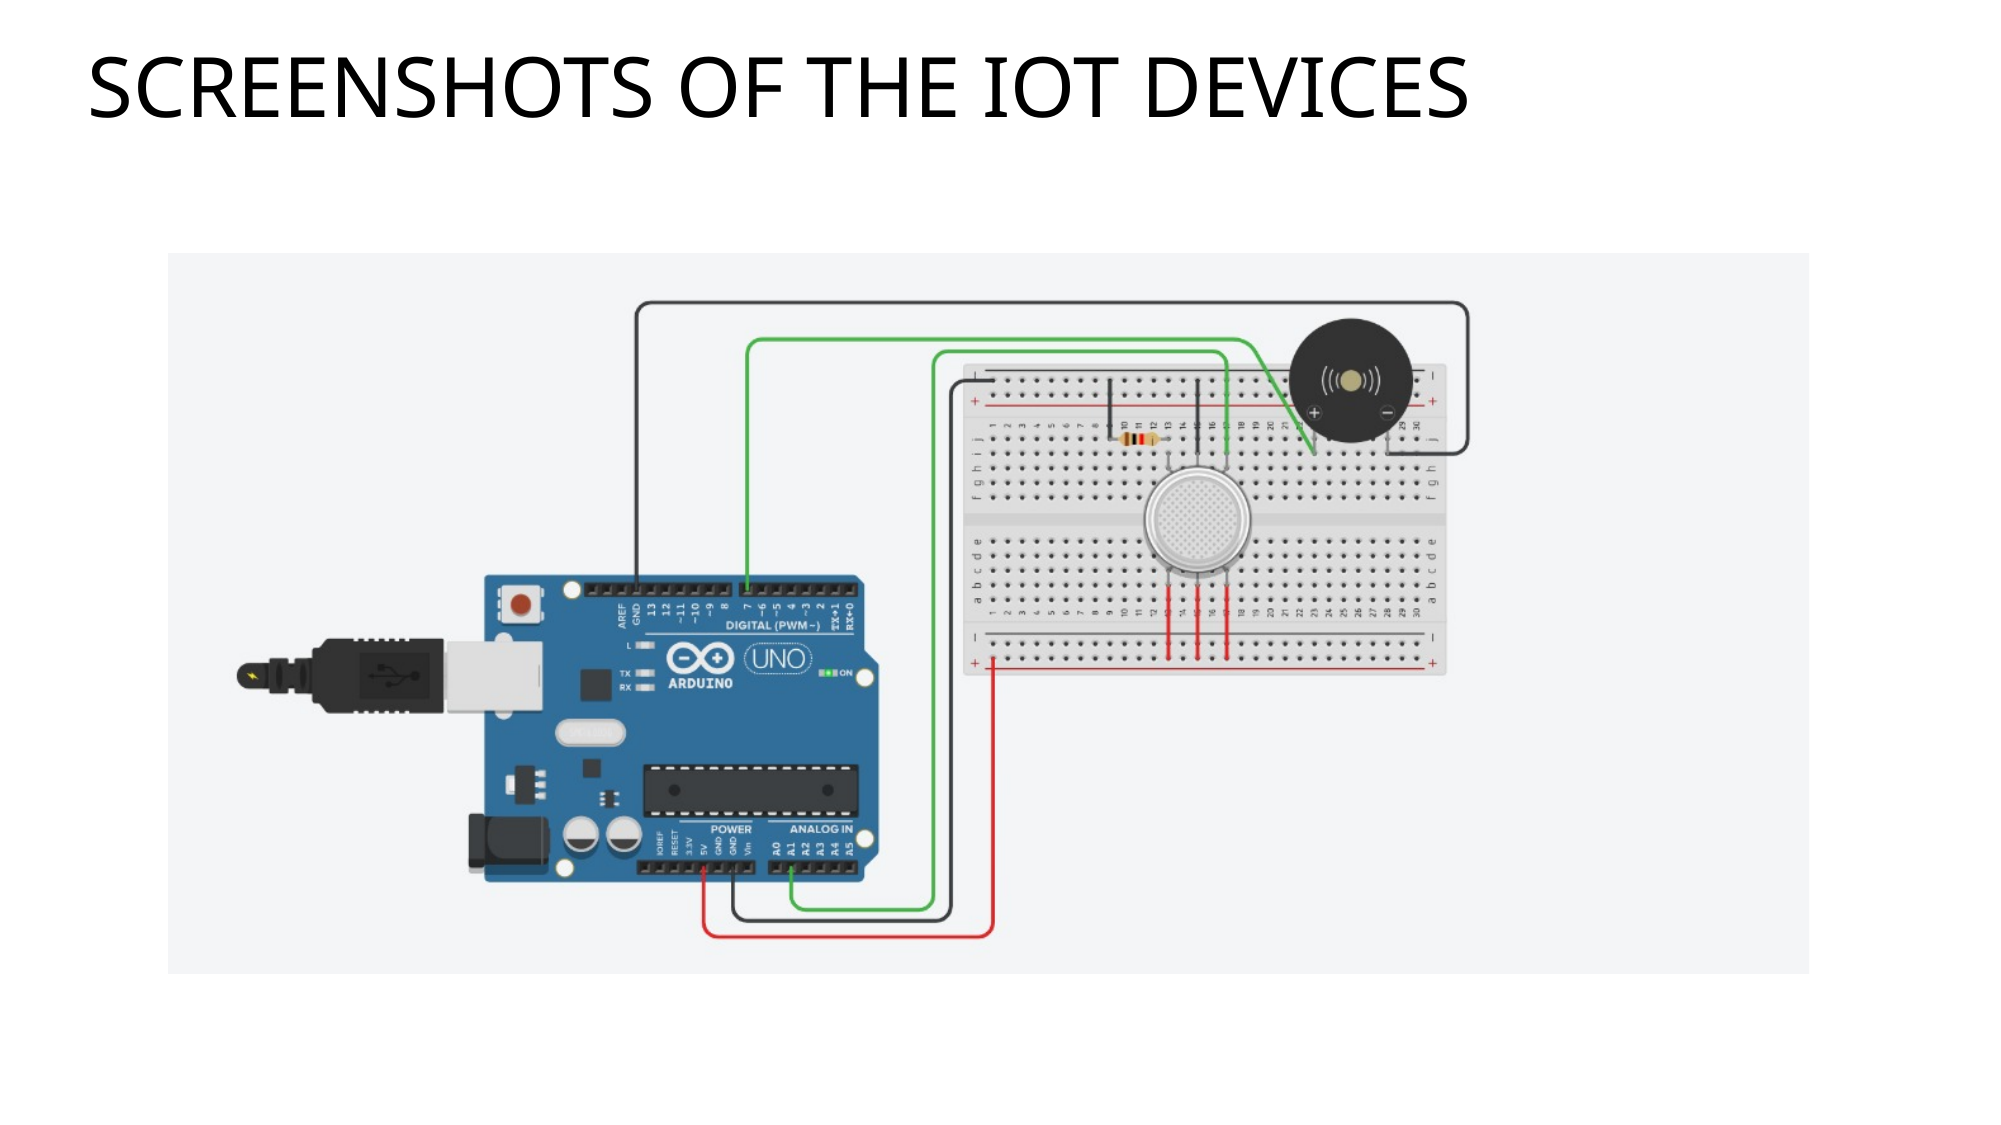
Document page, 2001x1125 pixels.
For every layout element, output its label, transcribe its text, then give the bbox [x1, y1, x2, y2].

title SCREENSHOTS OF THE IOT DEVICES [72, 29, 1595, 152]
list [167, 253, 1810, 974]
